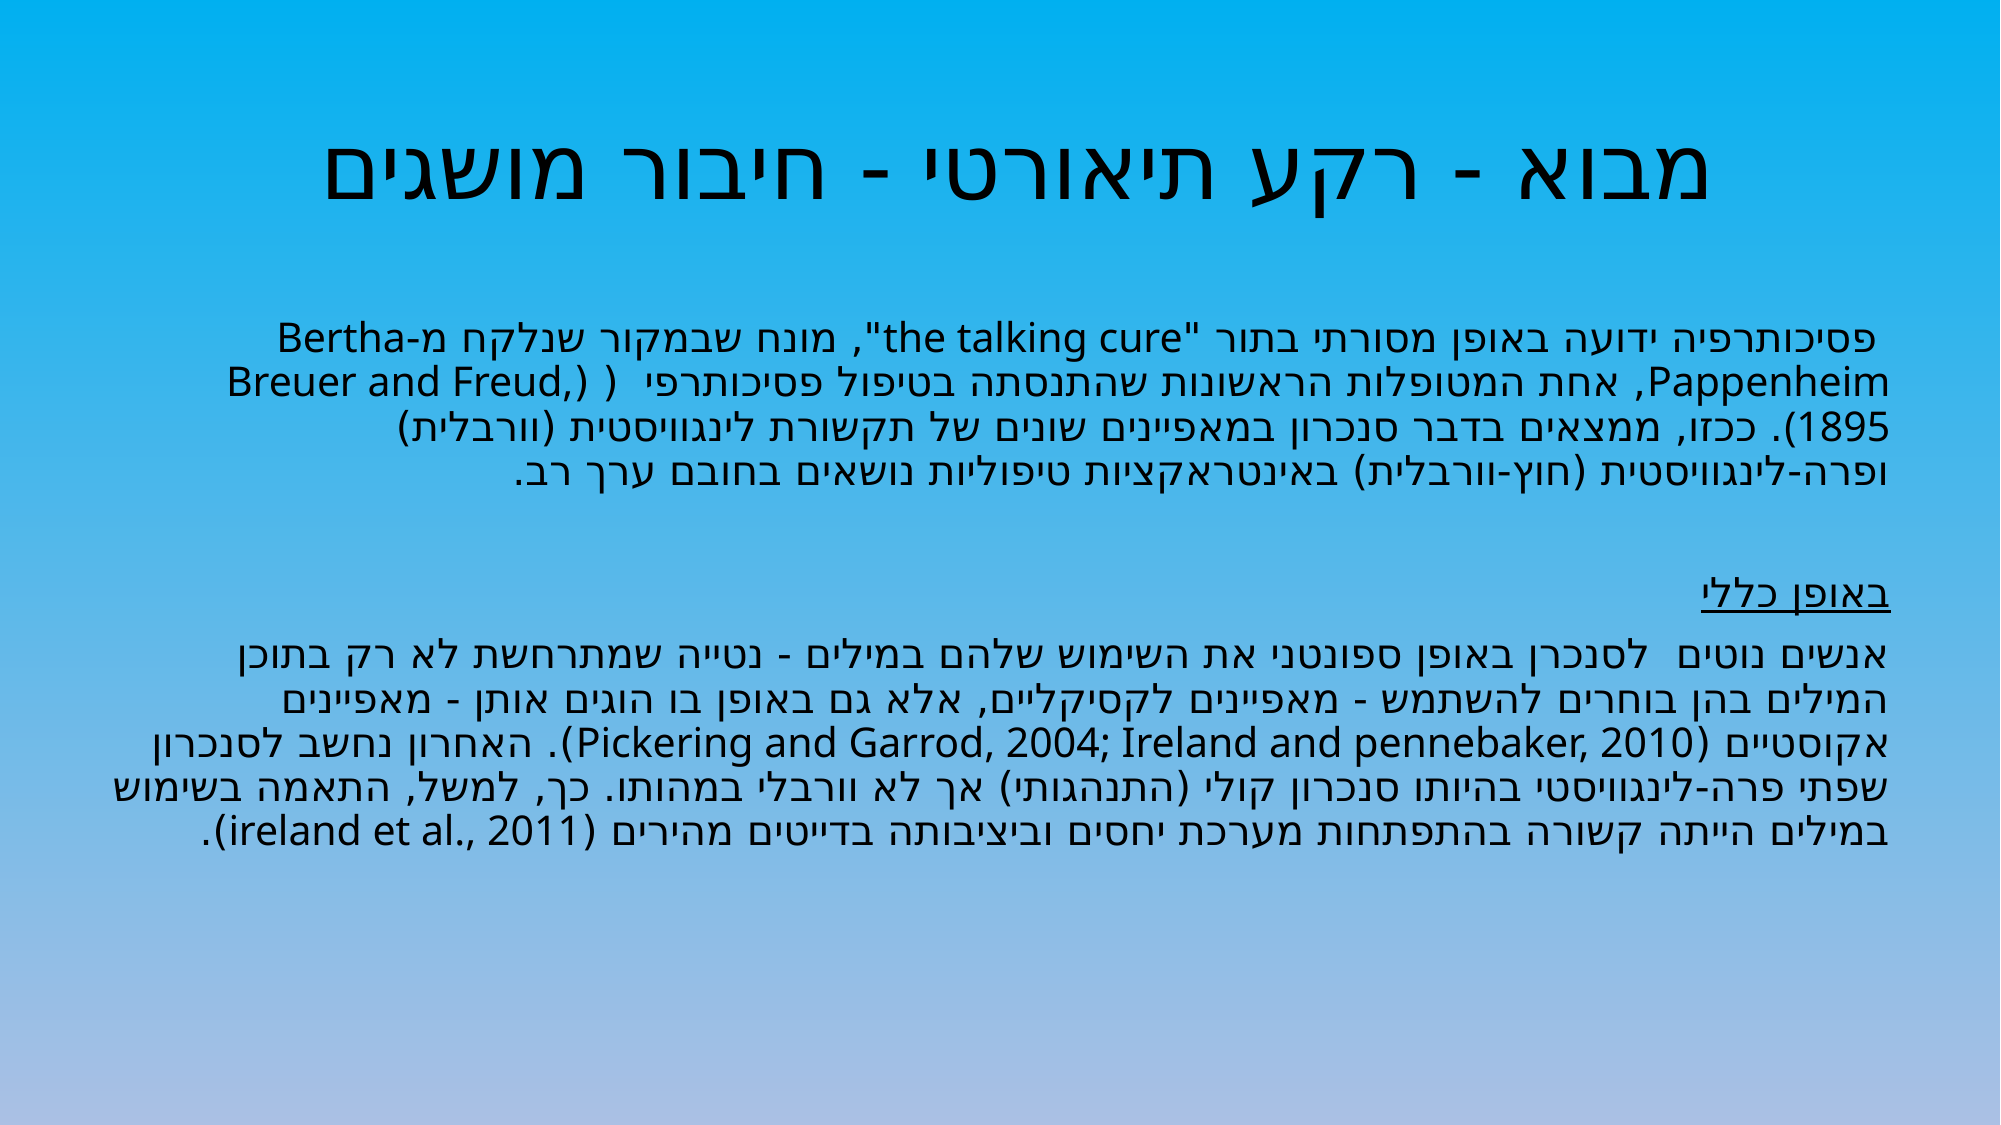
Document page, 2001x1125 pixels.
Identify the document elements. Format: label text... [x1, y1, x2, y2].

title מבוא - רקע תיאורטי - חיבור מושגים [120, 10, 1917, 228]
subtitle פסיכותרפיה ידועה באופן מסורתי בתור "the talking cure", מונח שבמקור שנלקח מ-Bertha Pappenheim, אחת המטופלות הראשונות שהתנסתה בטיפול פסיכותרפי ( (Breuer and Freud, (1895. ככזו, ממצאים בדבר סנכרון במאפיינים שונים של תקשורת לינגוויסטית (וורבלית) ופרה-לינגוויסטית (חוץ-וורבלית) באינטראקציות טיפוליות נושאים בחובם ערך רב. באופן כללי אנשים נוטים לסנכרן באופן ספונטני את השימוש שלהם במילים - נטייה שמתרחשת לא רק בתוכן המילים בהן בוחרים להשתמש - מאפיינים לקסיקליים, אלא גם באופן בו הוגים אותן - מאפיינים אקוסטיים (Pickering and Garrod, 2004; Ireland and pennebaker, 2010). האחרון נחשב לסנכרון שפתי פרה-לינגוויסטי בהיותו סנכרון קולי (התנהגותי) אך לא וורבלי במהותו. כך, למשל, התאמה בשימוש במילים הייתה קשורה בהתפתחות מערכת יחסים וביציבותה בדייטים מהירים (ireland et al., 2011). [93, 251, 1906, 1115]
